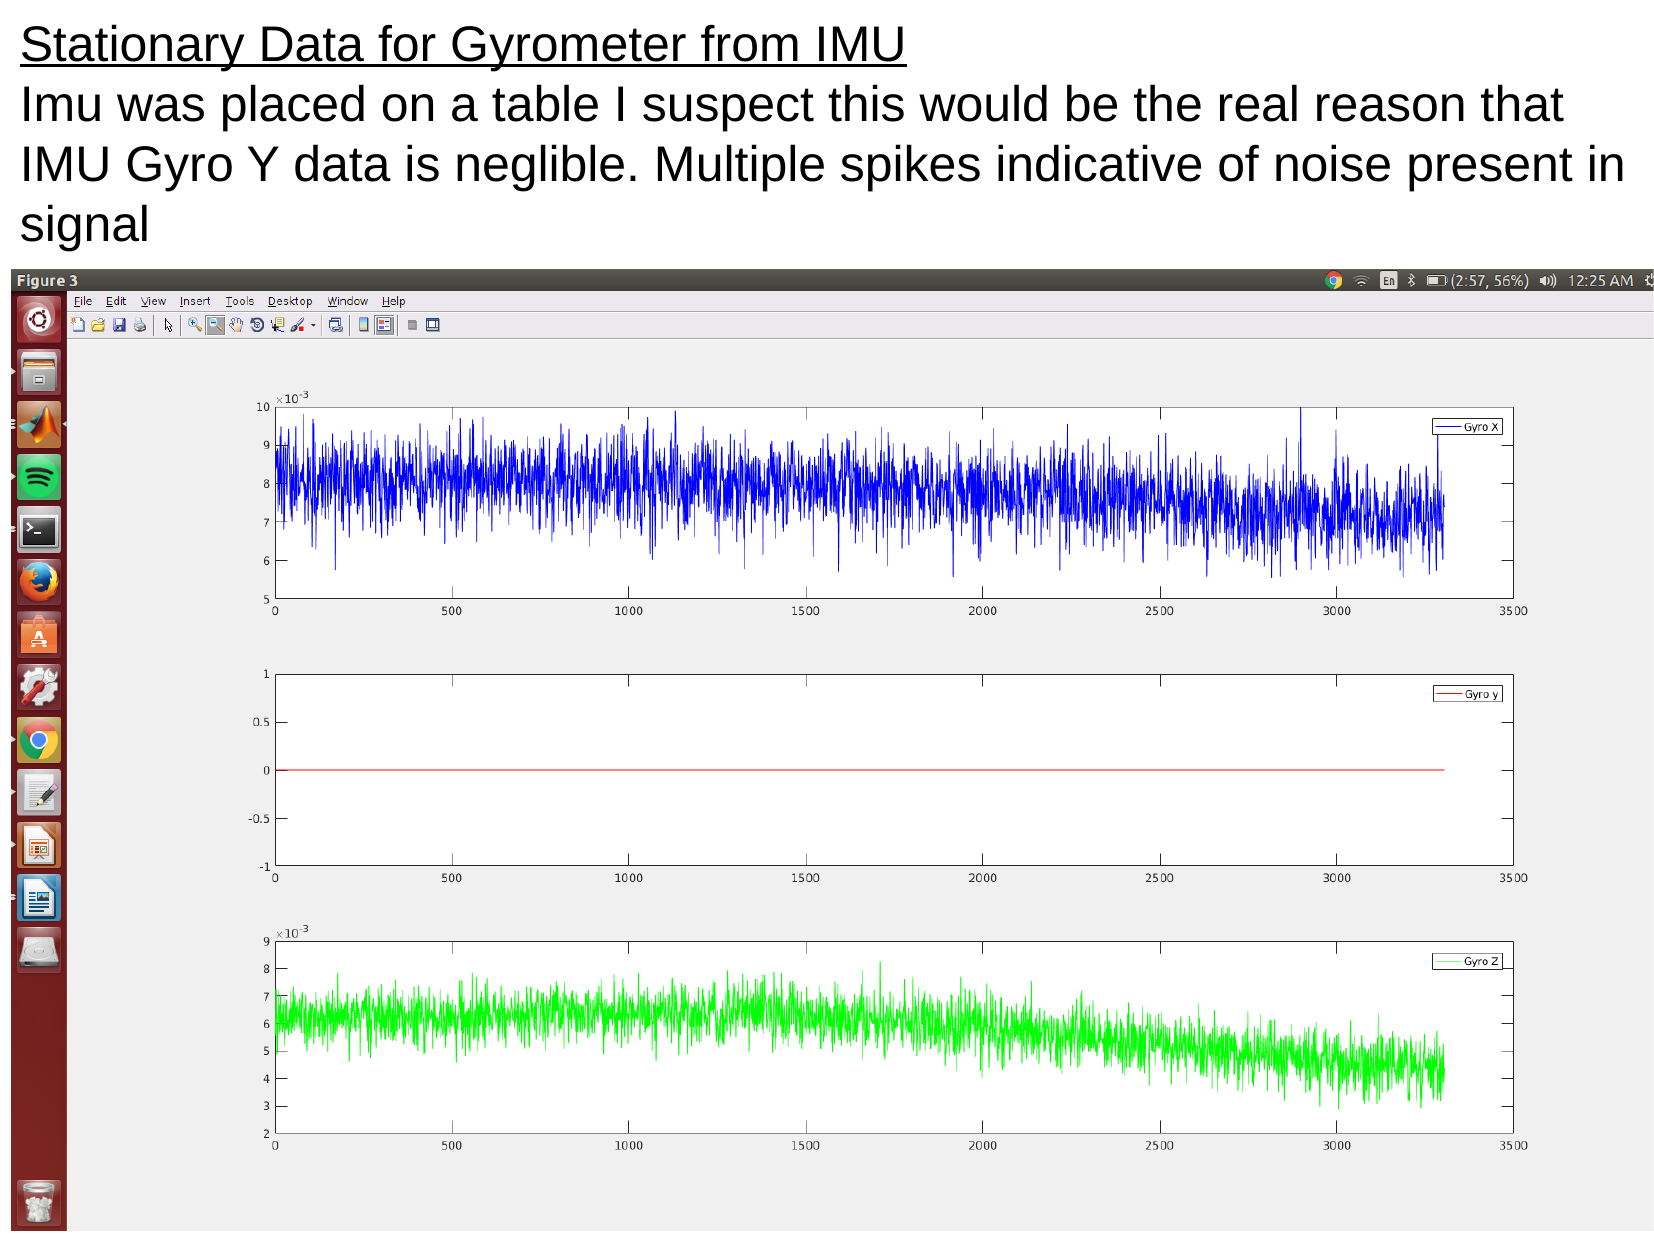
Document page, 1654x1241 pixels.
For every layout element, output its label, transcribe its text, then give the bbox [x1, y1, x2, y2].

text_box Stationary Data for Gyrometer from IMU Imu was placed on a table I suspect this would be the real reason that IMU Gyro Y data is neglible. Multiple spikes indicative of noise present in signal [5, 3, 1654, 244]
picture [11, 269, 1654, 1231]
